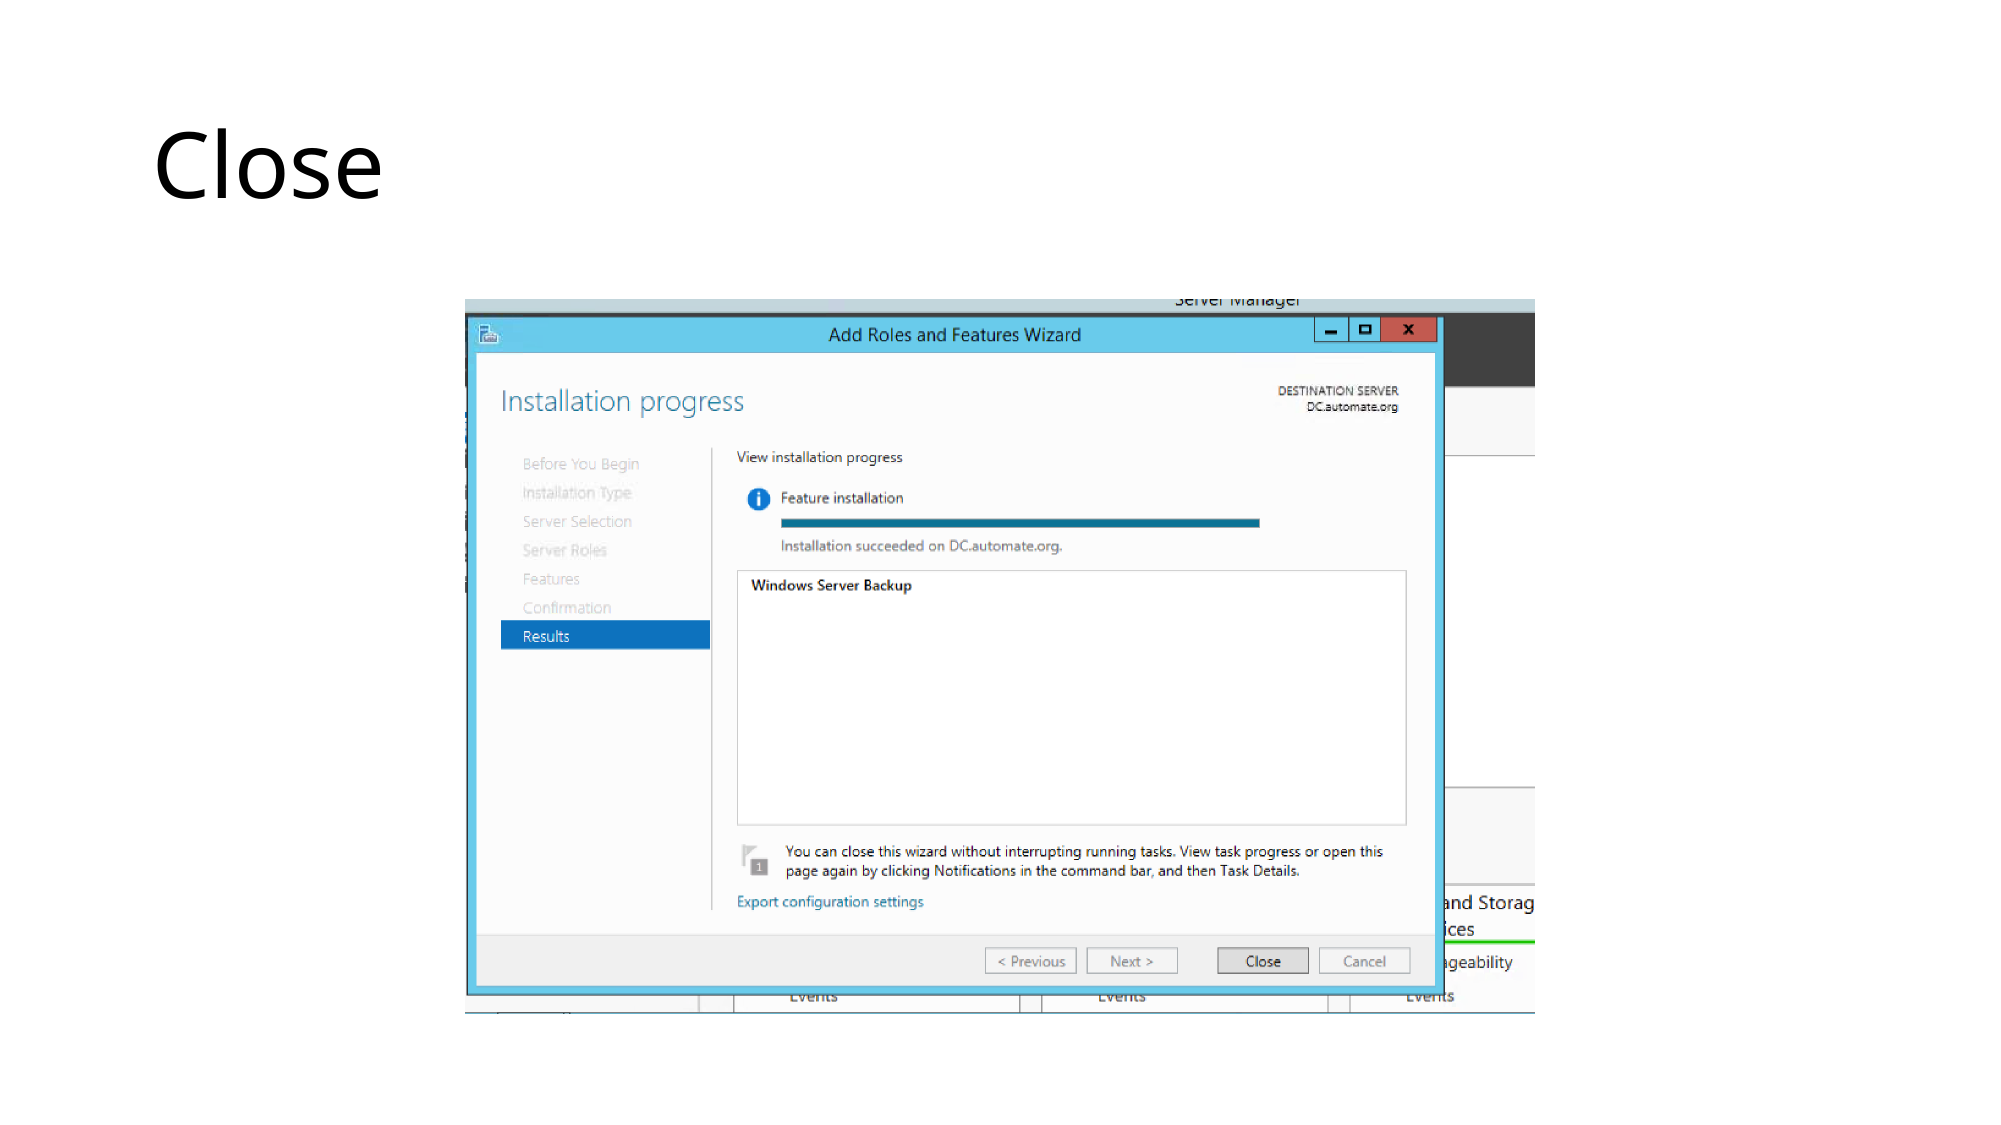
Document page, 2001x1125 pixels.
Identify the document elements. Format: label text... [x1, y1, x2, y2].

title Close [137, 59, 1863, 278]
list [465, 299, 1535, 1014]
